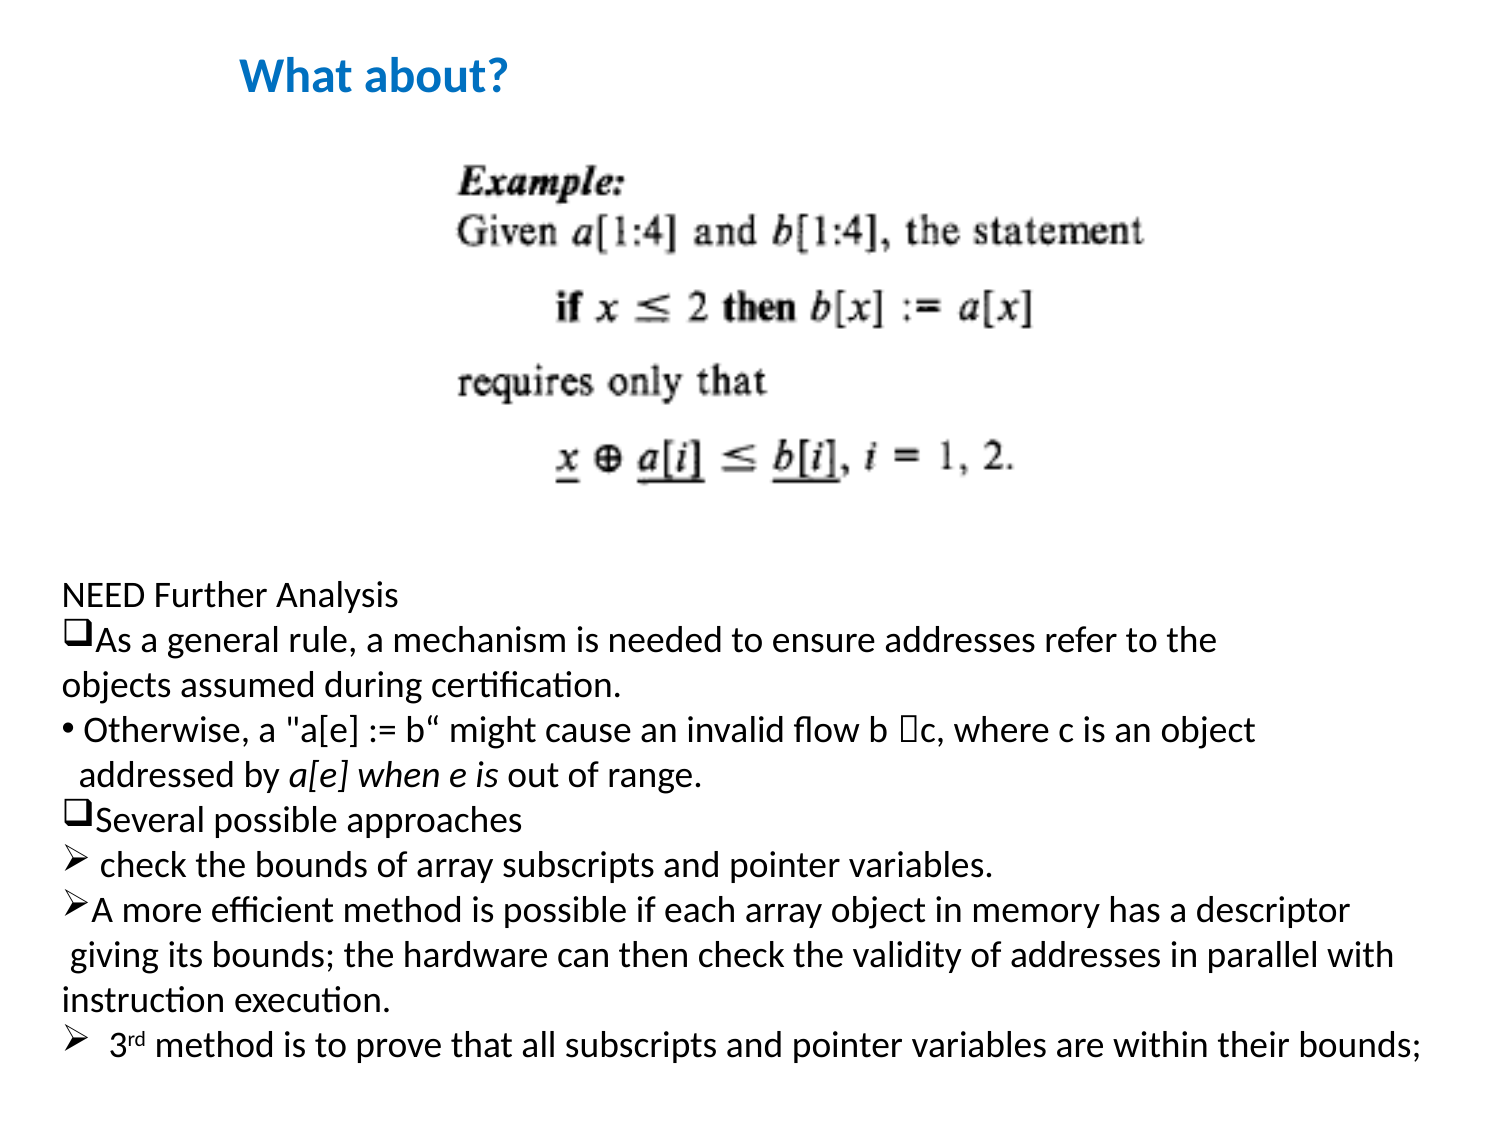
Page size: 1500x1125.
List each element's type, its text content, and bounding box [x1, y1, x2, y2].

text_box What about? [224, 35, 525, 110]
picture [386, 128, 1183, 508]
text_box NEED Further Analysis As a general rule, a mechanism is needed to ensure addresses refer to the objects assumed during certification. Otherwise, a "a[e] := b“ might cause an invalid flow b c, where c is an object addressed by a[e] when e is out of range. Several possible approaches check the bounds of array subscripts and pointer variables. A more efficient method is possible if each array object in memory has a descriptor giving its bounds; the hardware can then check the validity of addresses in parallel with instruction execution. 3rd method is to prove that all subscripts and pointer variables are within their bounds; [46, 562, 1500, 1073]
